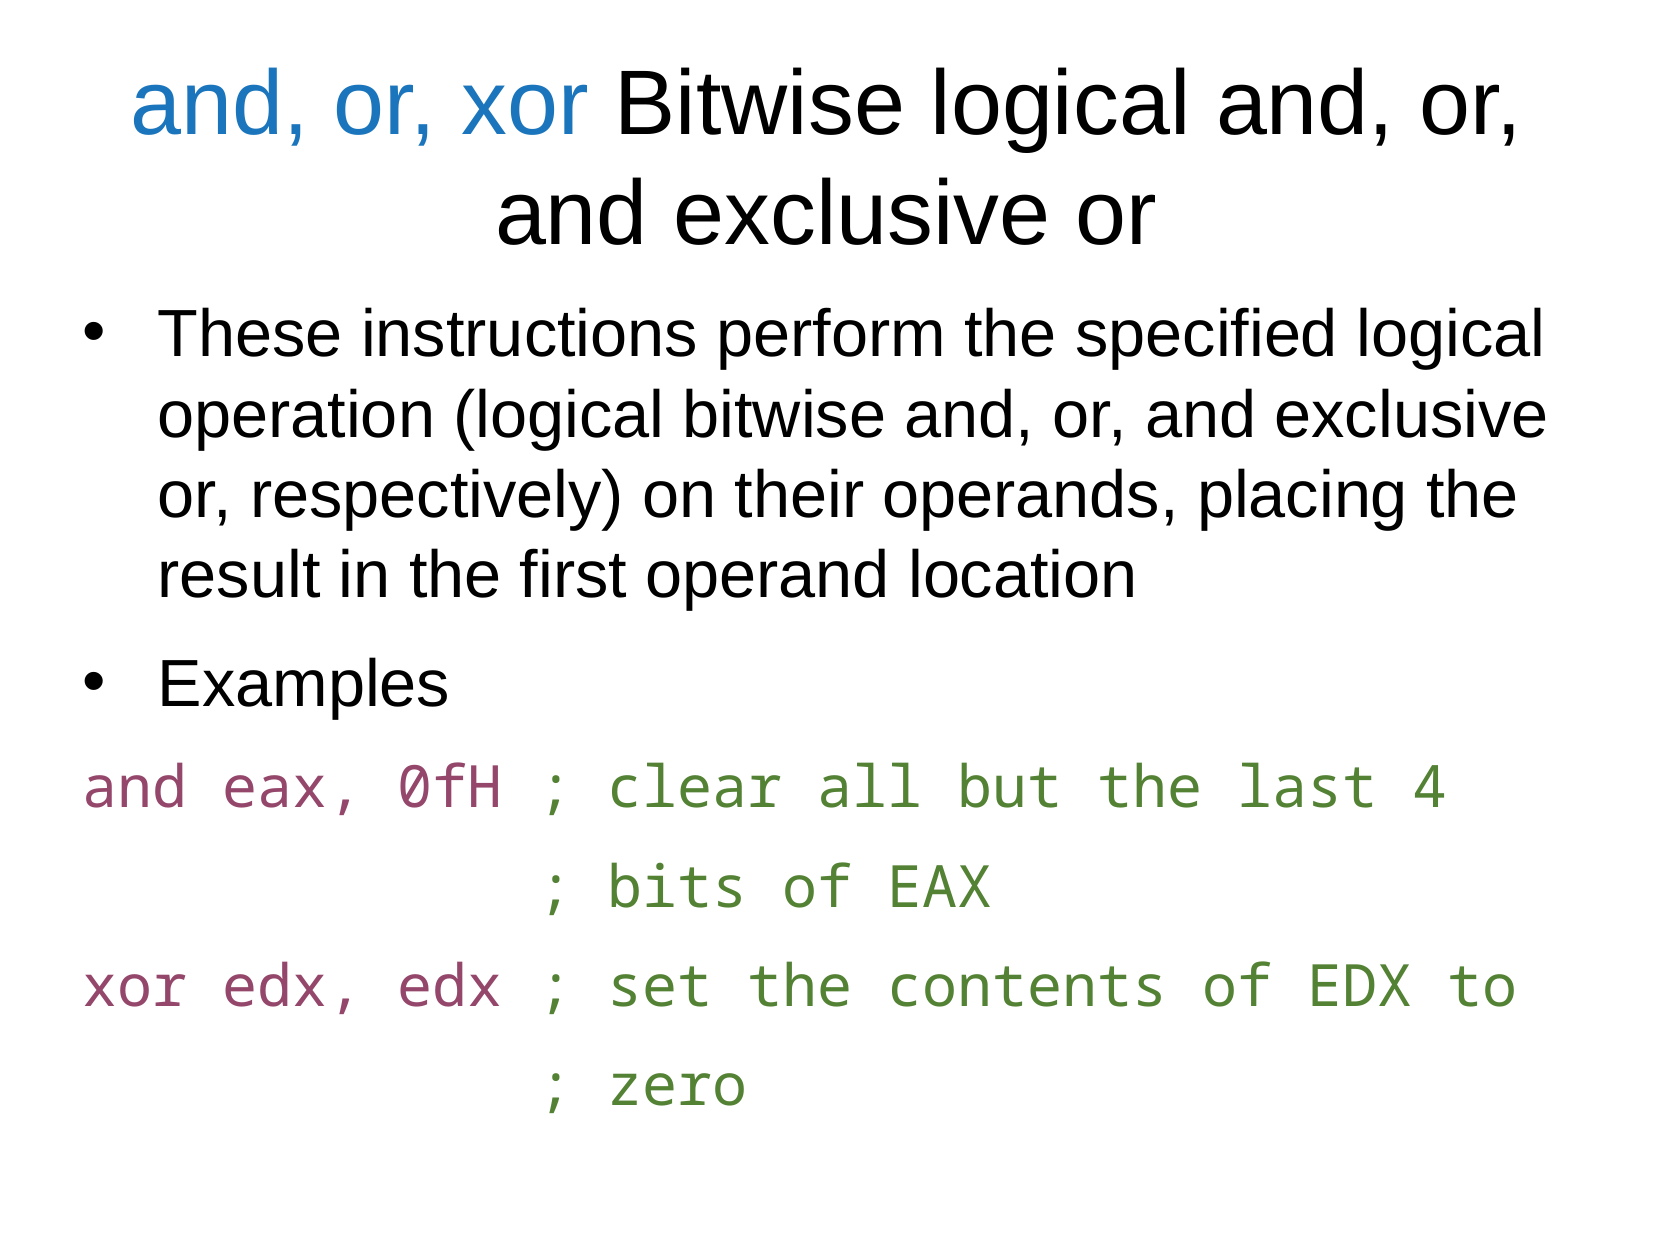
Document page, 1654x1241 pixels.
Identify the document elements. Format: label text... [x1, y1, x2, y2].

list These instructions perform the specified logical operation (logical bitwise and, or, and exclusive or, respectively) on their operands, placing the result in the first operand location Examples and eax, 0fH ; clear all but the last 4 ; bits of EAX xor edx, edx ; set the contents of EDX to ; zero [82, 290, 1571, 1163]
title and, or, xor Bitwise logical and, or, and exclusive or [82, 49, 1571, 257]
